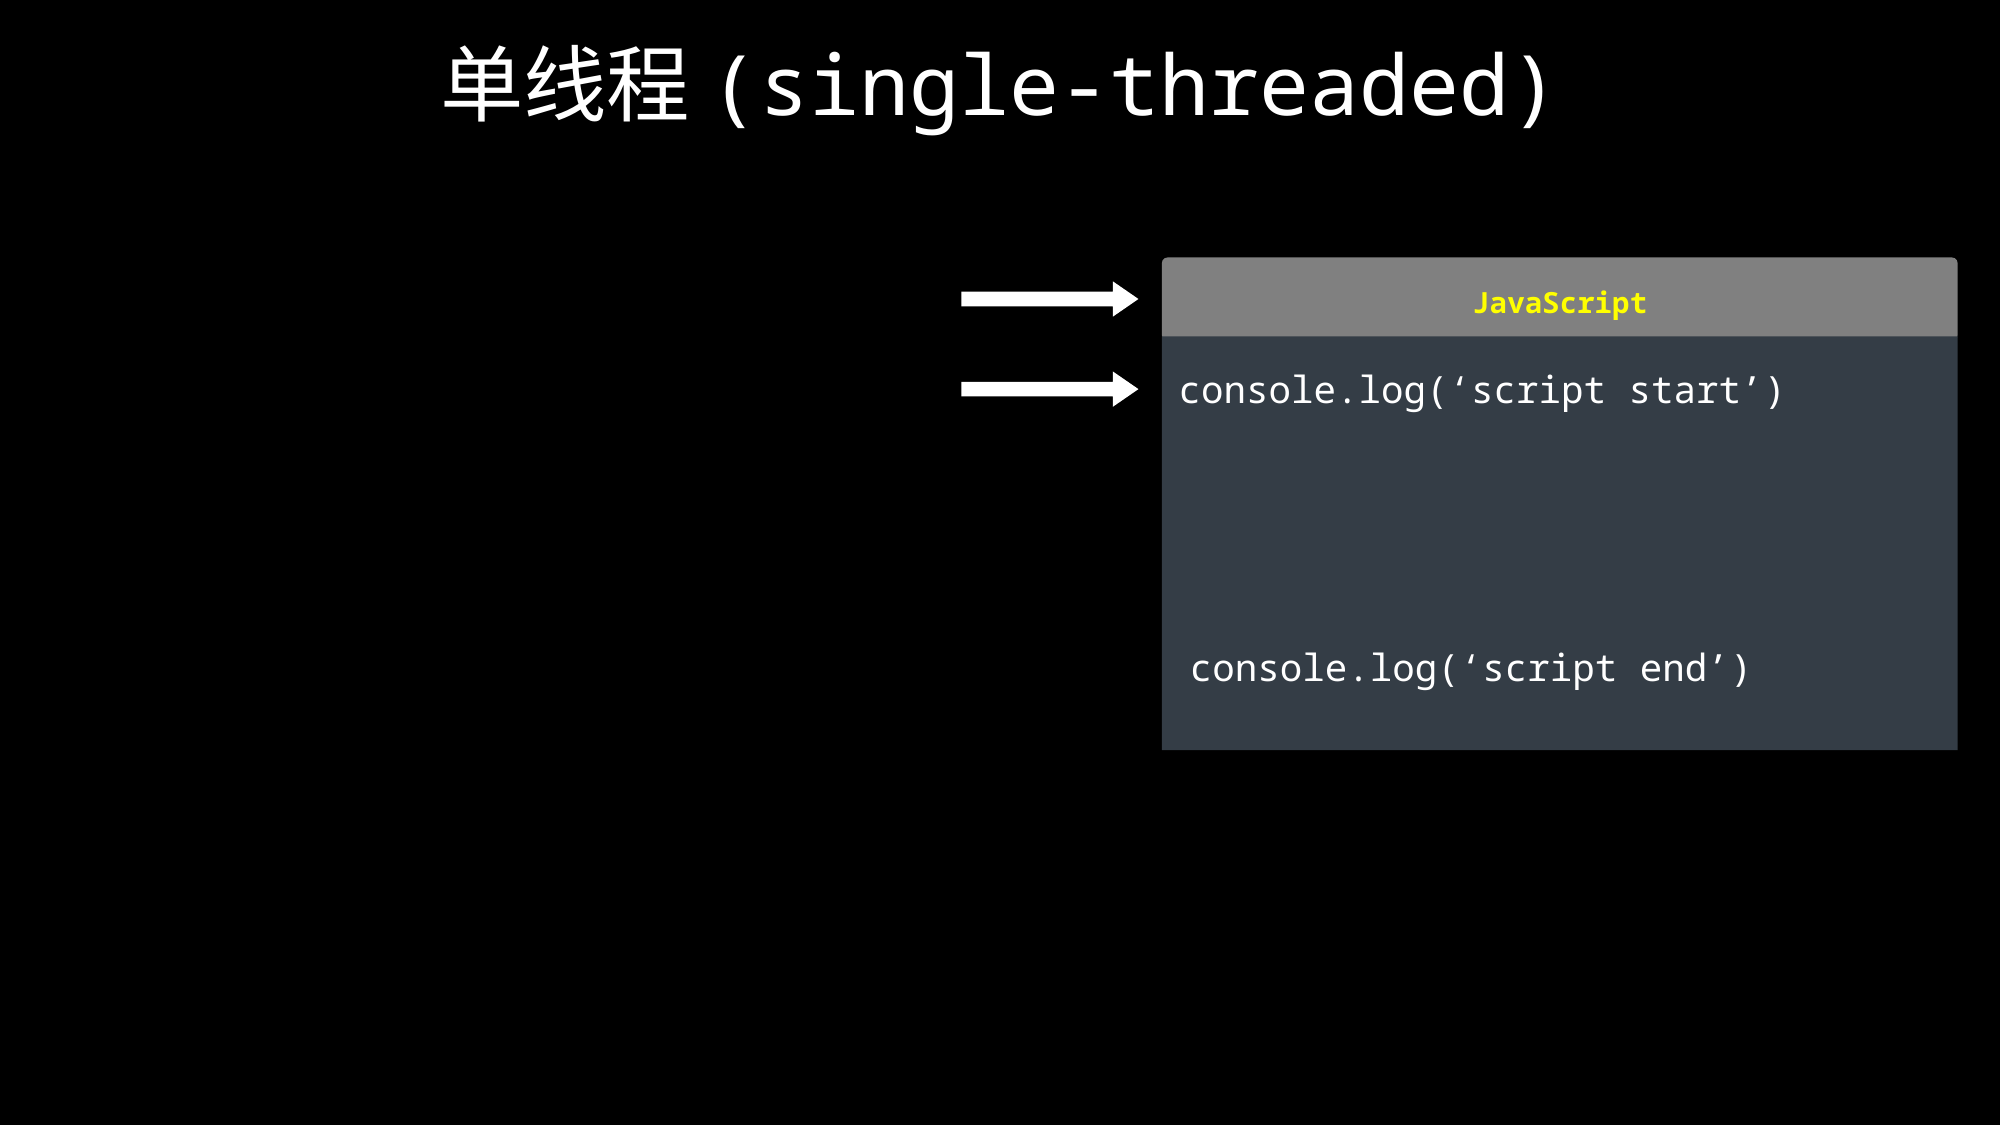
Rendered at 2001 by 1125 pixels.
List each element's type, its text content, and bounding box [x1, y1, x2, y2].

text_box [960, 279, 1141, 319]
text_box [960, 369, 1141, 409]
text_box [1161, 257, 1958, 751]
text_box 单线程(single-threaded) [425, 25, 1575, 140]
